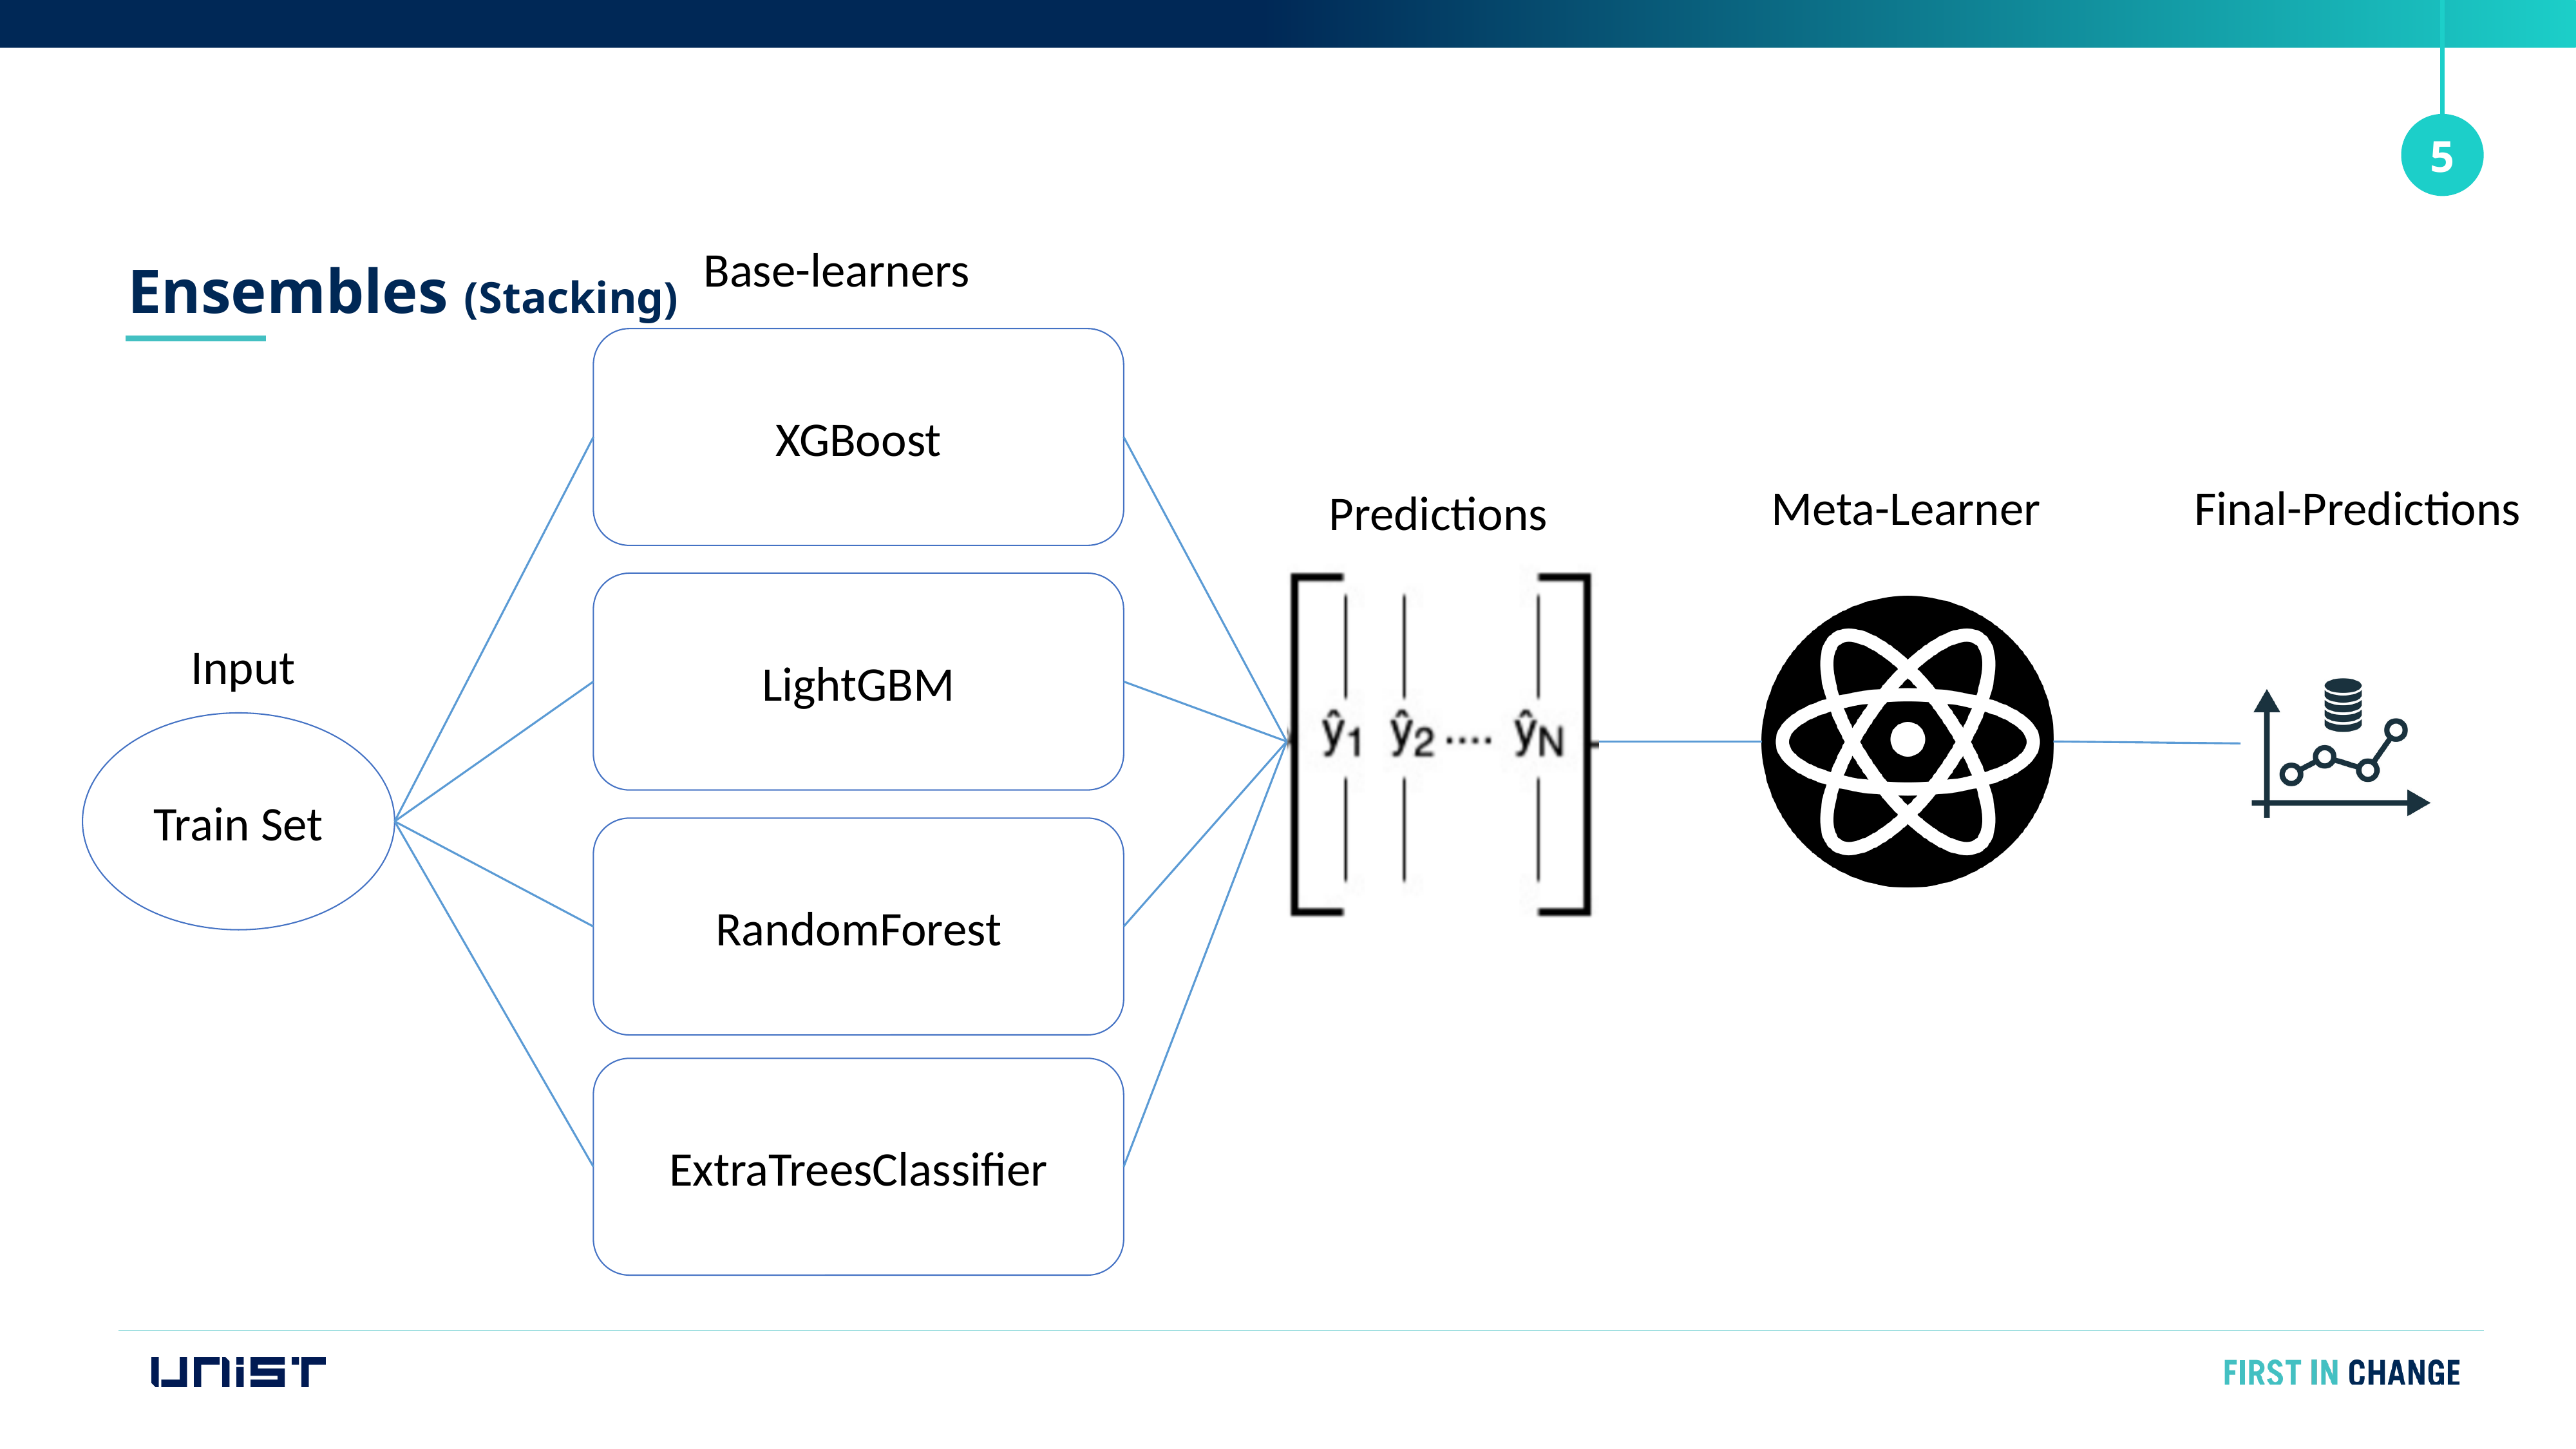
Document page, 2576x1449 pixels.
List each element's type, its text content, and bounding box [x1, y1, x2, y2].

text_box Meta-Learner [1761, 472, 2054, 540]
text_box Base-learners [694, 234, 1170, 301]
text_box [2053, 741, 2240, 744]
text_box Predictions [1319, 477, 1583, 545]
text_box RandomForest [594, 817, 1123, 1036]
picture [2224, 1359, 2460, 1385]
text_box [1123, 681, 1287, 741]
text_box Final-Predictions [2184, 472, 2561, 540]
picture [2240, 644, 2452, 843]
picture [1761, 596, 2054, 887]
text_box Train Set [82, 712, 394, 931]
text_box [394, 821, 594, 1167]
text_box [1123, 741, 1287, 1167]
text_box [394, 437, 594, 681]
text_box XGBoost [592, 328, 1124, 546]
text_box LightGBM [594, 572, 1123, 791]
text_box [394, 681, 594, 821]
text_box Ensembles (Stacking) [118, 248, 1153, 330]
text_box ExtraTreesClassifier [592, 1057, 1124, 1276]
picture [151, 1357, 326, 1387]
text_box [1123, 437, 1287, 681]
text_box Input [181, 631, 351, 699]
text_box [0, 0, 2576, 196]
picture [1287, 556, 1599, 927]
